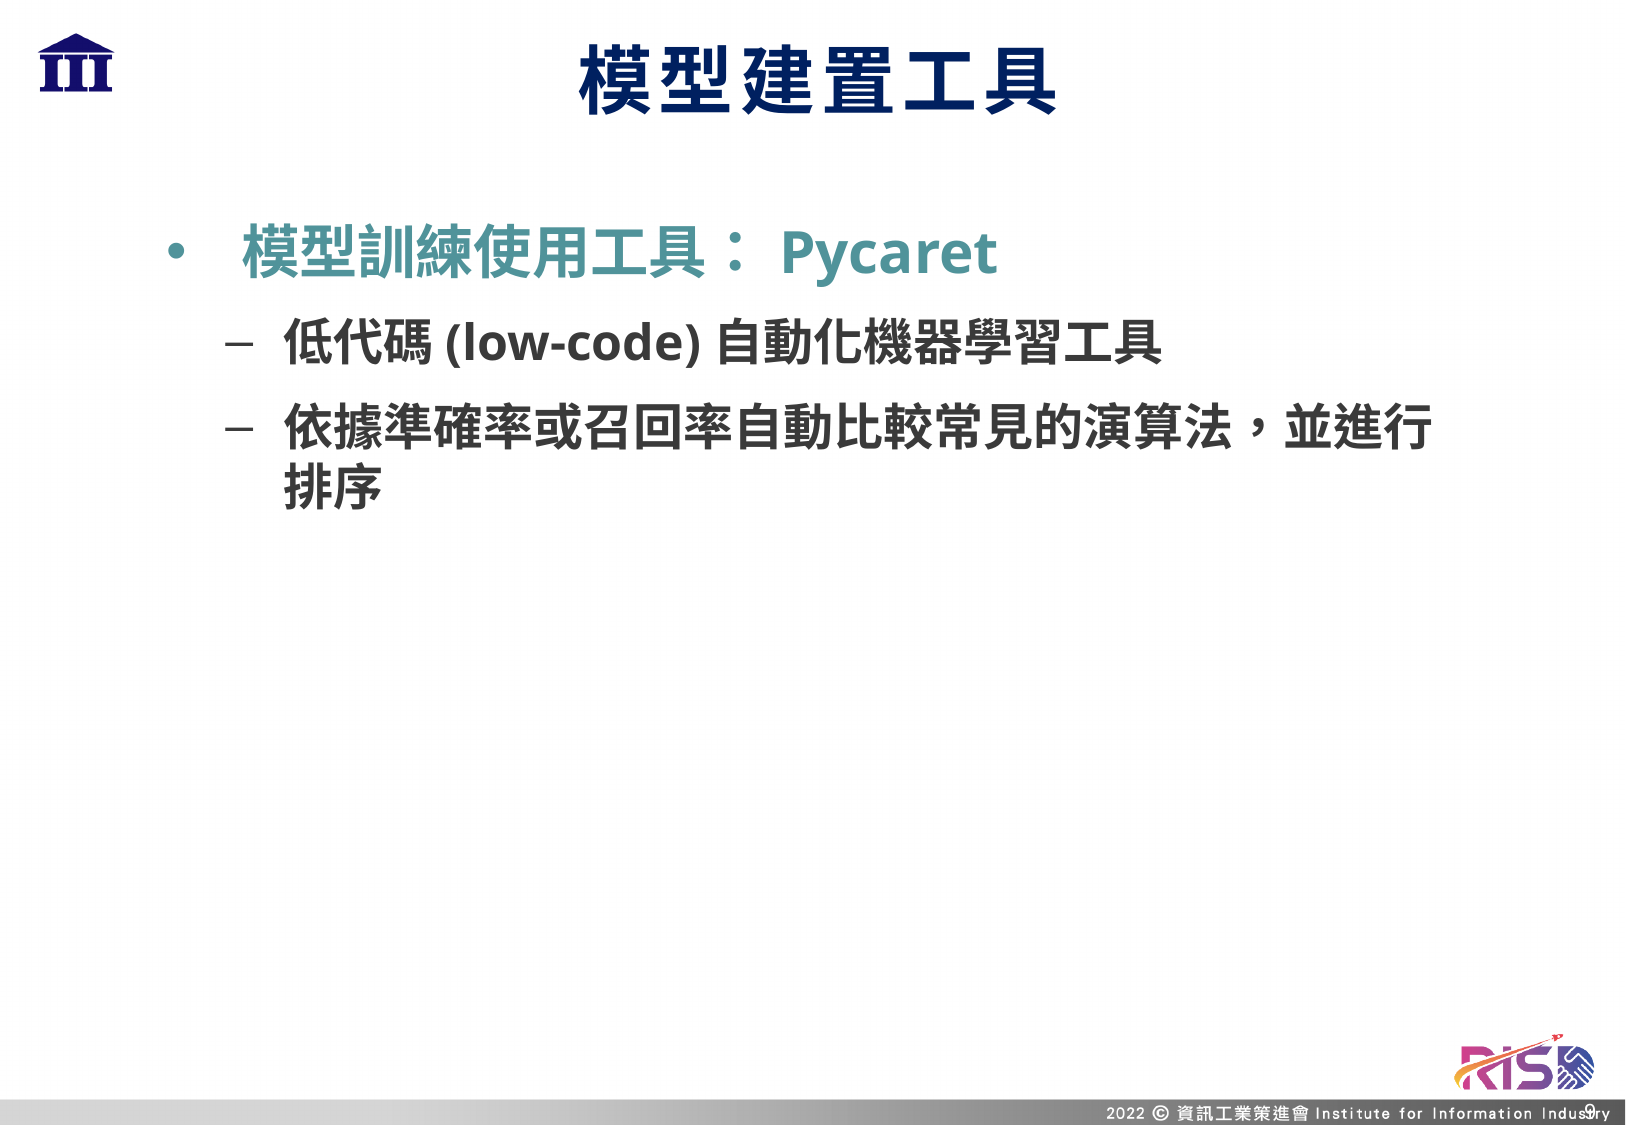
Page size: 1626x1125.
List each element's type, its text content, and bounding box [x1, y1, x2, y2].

picture [0, 0, 1626, 1125]
title 模型建置工具 [151, 34, 1486, 124]
slide_number 8 [1555, 1089, 1625, 1125]
list 模型訓練使用工具：Pycaret 低代碼(low-code)自動化機器學習工具 依據準確率或召回率自動比較常見的演算法，並進行排序 [151, 208, 1474, 1012]
